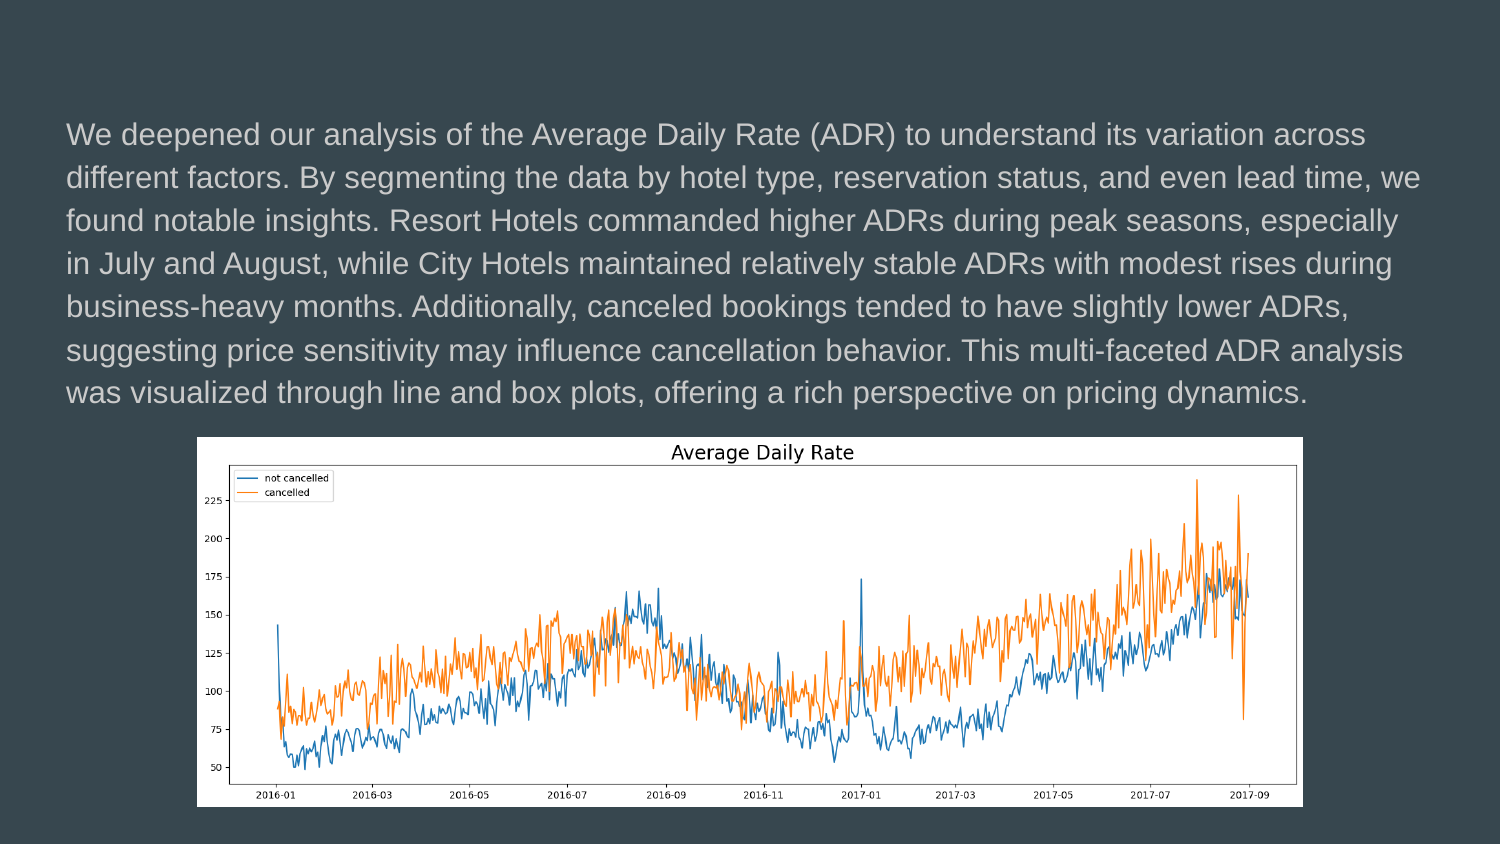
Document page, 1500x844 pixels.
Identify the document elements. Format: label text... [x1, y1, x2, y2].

list We deepened our analysis of the Average Daily Rate (ADR) to understand its variation across different factors. By segmenting the data by hotel type, reservation status, and even lead time, we found notable insights. Resort Hotels commanded higher ADRs during peak seasons, especially in July and August, while City Hotels maintained relatively stable ADRs with modest rises during business-heavy months. Additionally, canceled bookings tended to have slightly lower ADRs, suggesting price sensitivity may influence cancellation behavior. This multi-faceted ADR analysis was visualized through line and box plots, offering a rich perspective on pricing dynamics. [51, 93, 1449, 509]
picture [196, 437, 1304, 807]
